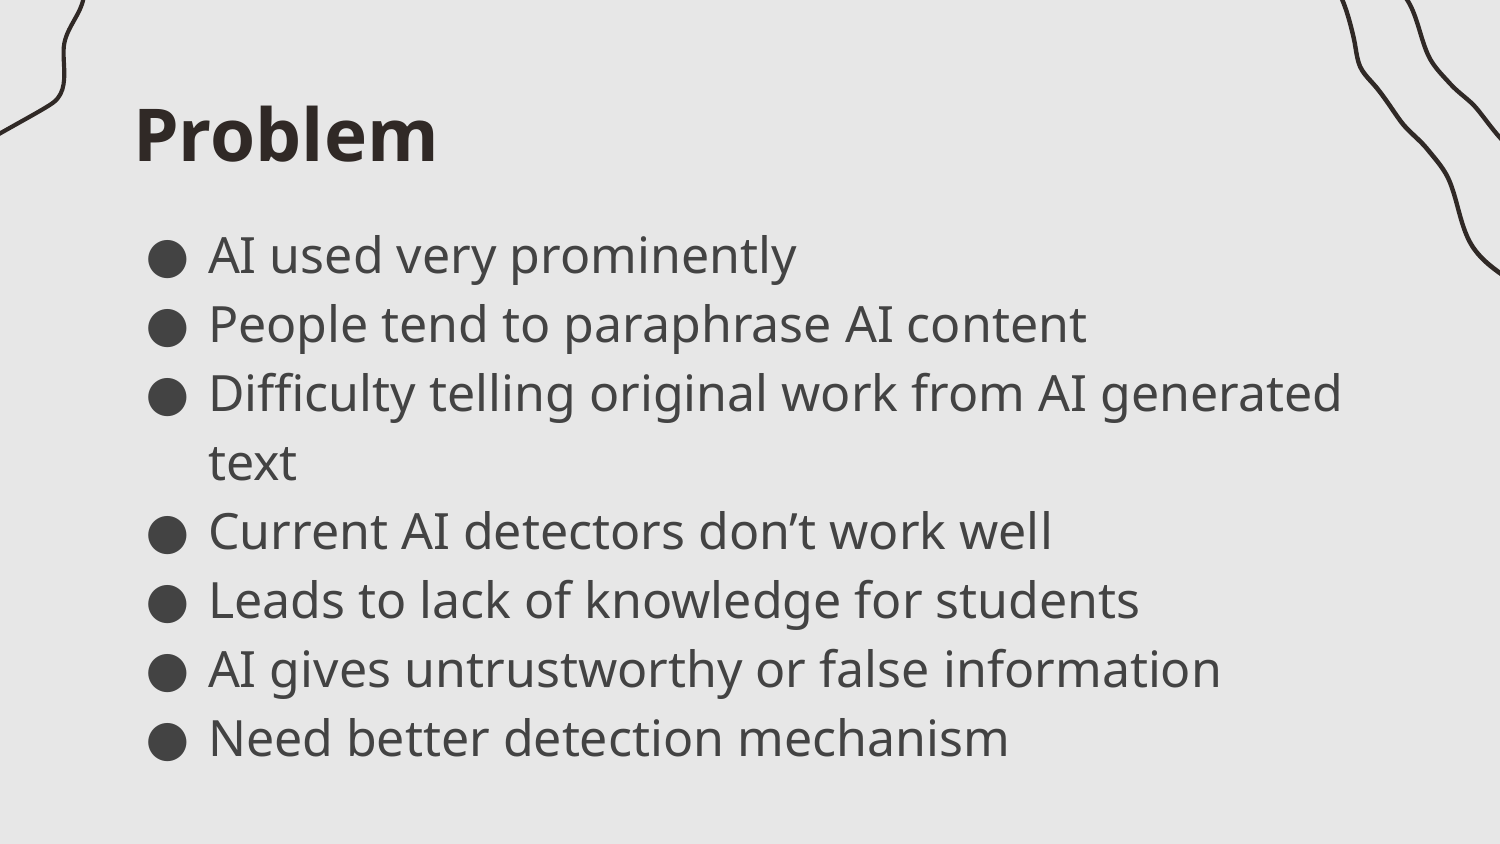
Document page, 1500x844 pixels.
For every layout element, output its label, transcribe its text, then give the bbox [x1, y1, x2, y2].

list AI used very prominently People tend to paraphrase AI content Difficulty telling original work from AI generated text Current AI detectors don’t work well Leads to lack of knowledge for students AI gives untrustworthy or false information Need better detection mechanism [118, 199, 1382, 760]
title Problem [118, 85, 1382, 180]
